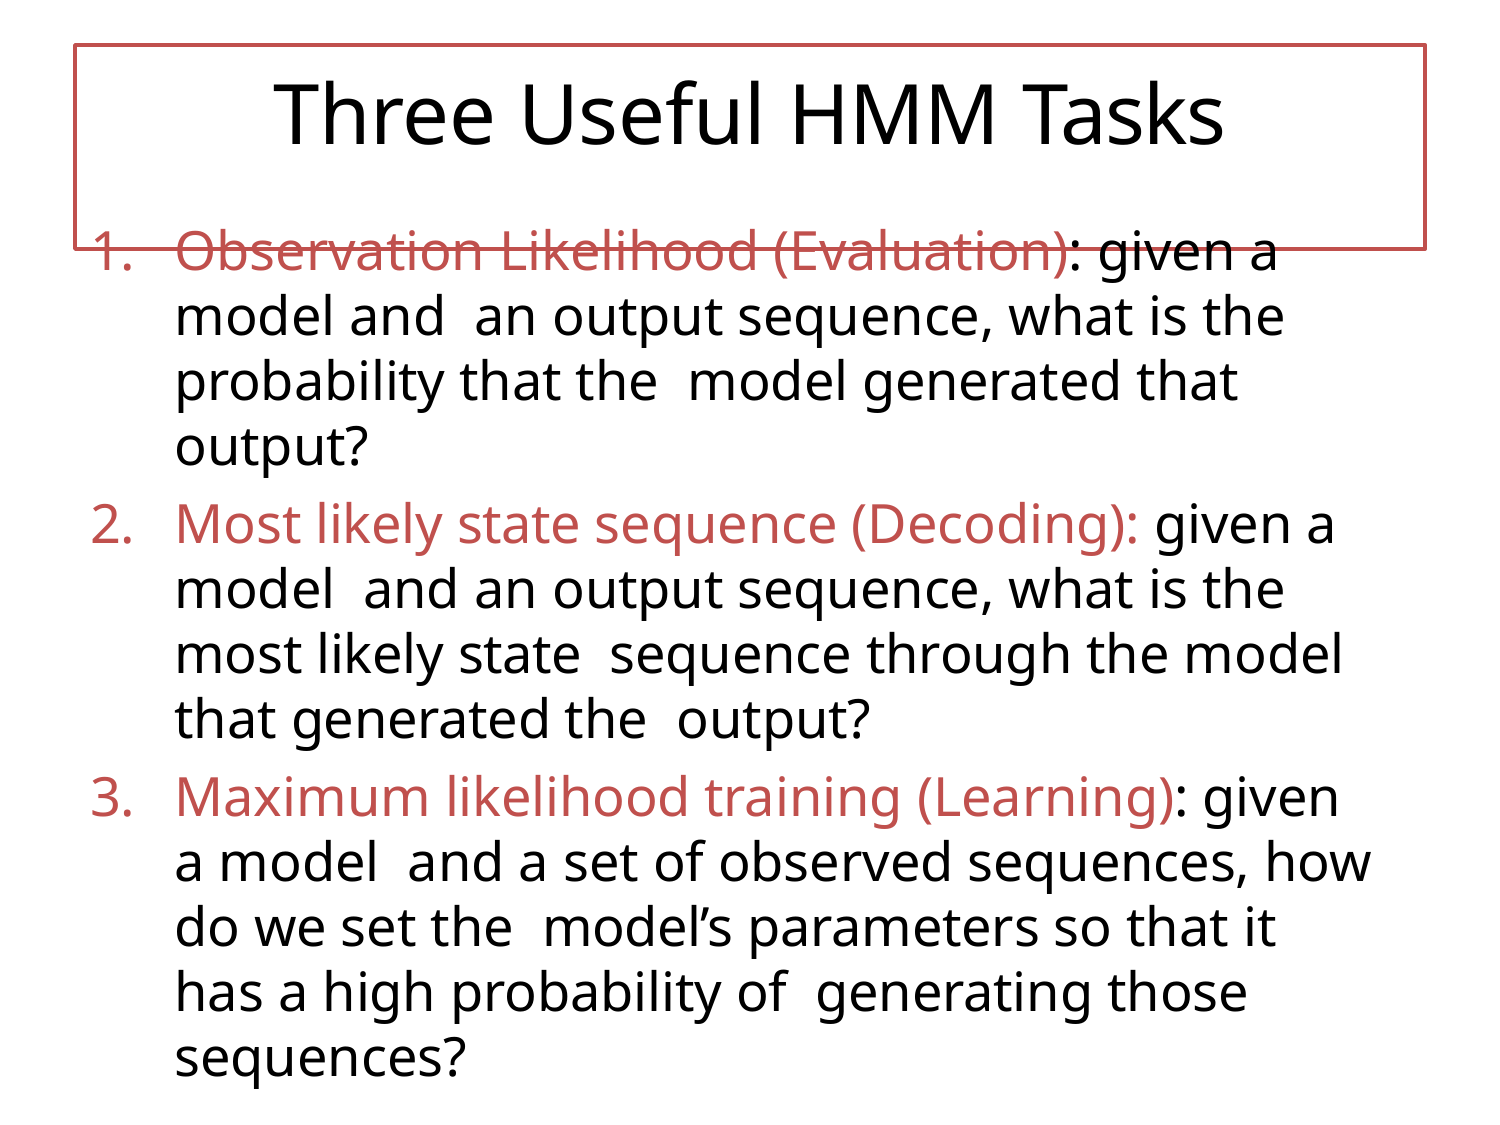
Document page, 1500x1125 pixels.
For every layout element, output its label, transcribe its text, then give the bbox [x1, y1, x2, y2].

text_box Observation Likelihood (Evaluation): given a model and an output sequence, what is the probability that the model generated that output? Most likely state sequence (Decoding): given a model and an output sequence, what is the most likely state sequence through the model that generated the output? Maximum likelihood training (Learning): given a model and a set of observed sequences, how do we set the model’s parameters so that it has a high probability of generating those sequences? [87, 214, 1386, 1088]
title Three Useful HMM Tasks [75, 45, 1426, 249]
